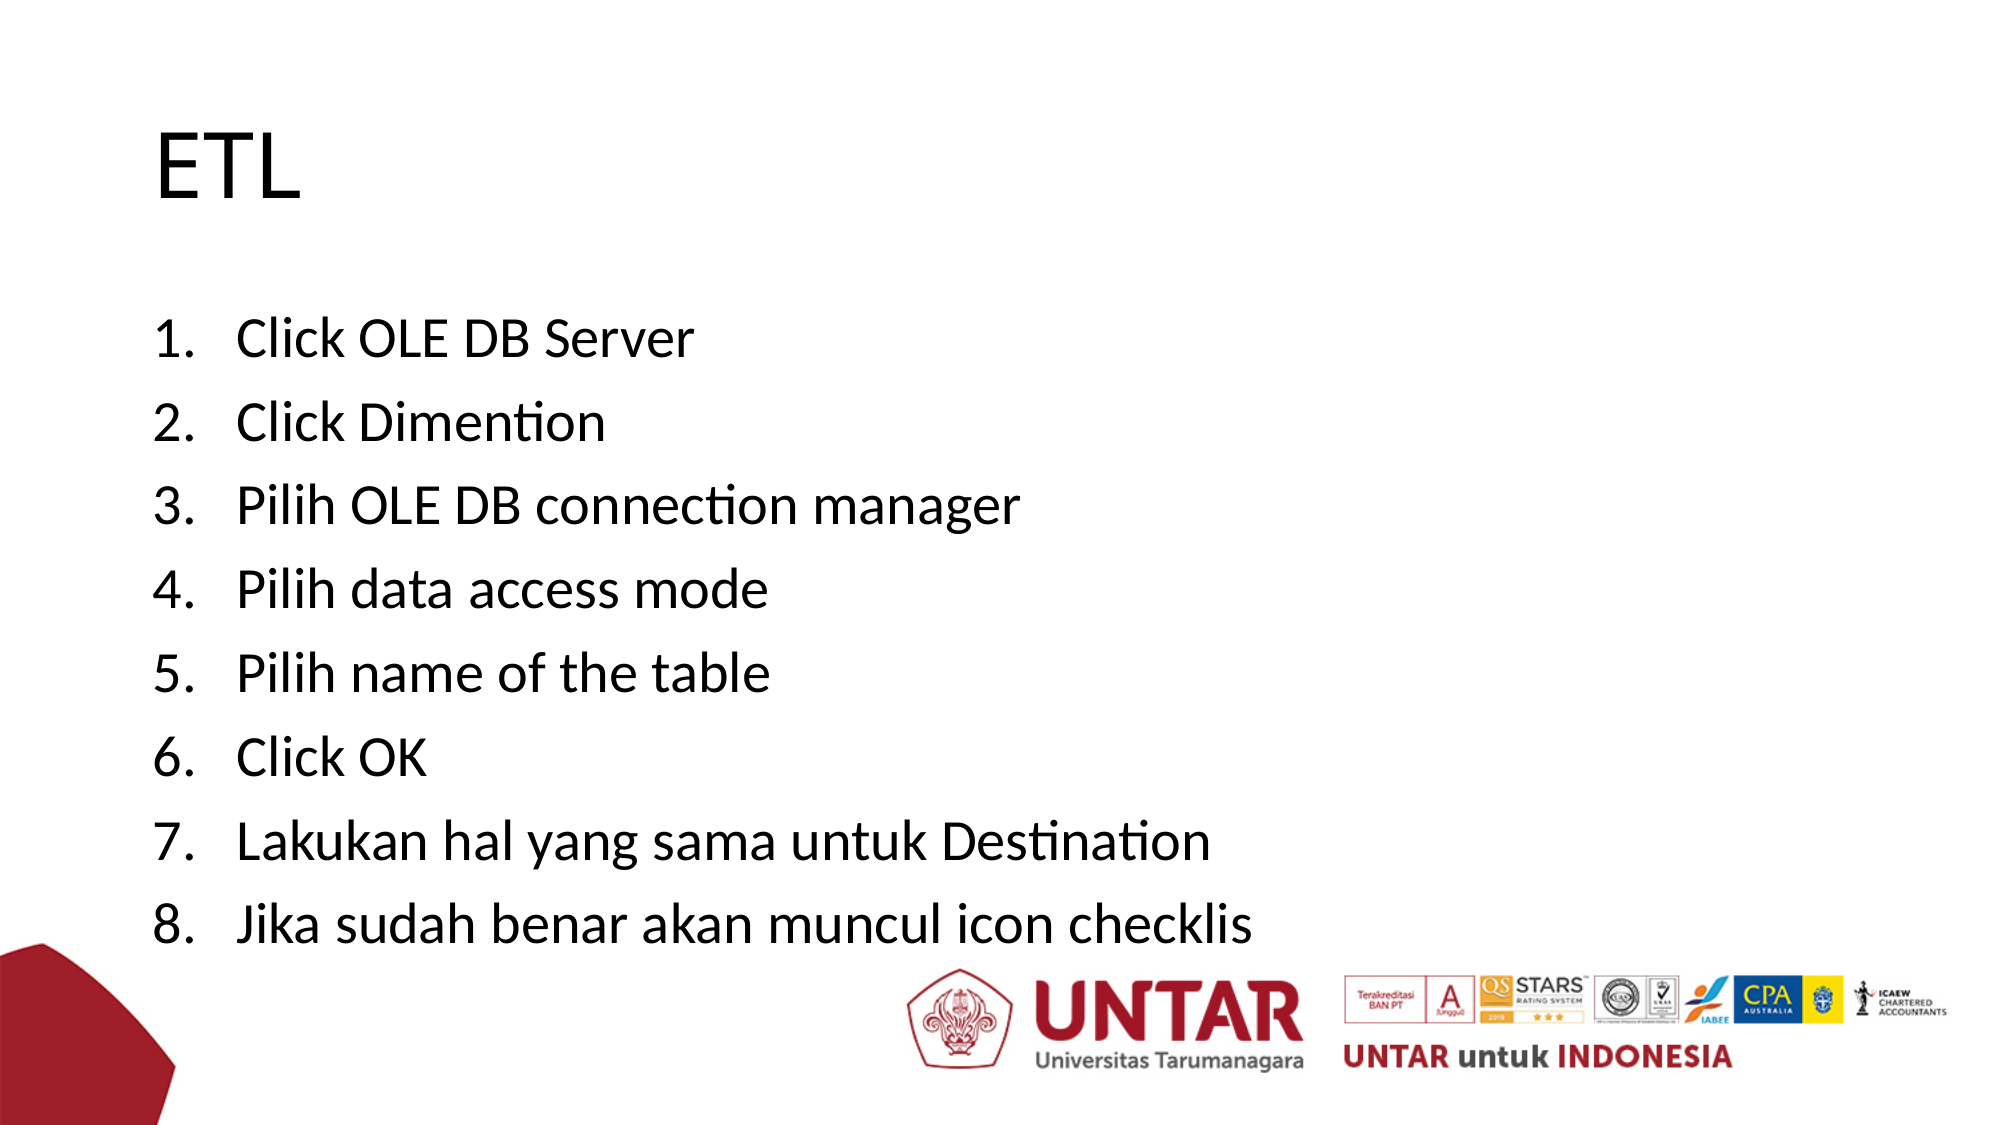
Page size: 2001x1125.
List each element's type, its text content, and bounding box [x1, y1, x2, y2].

picture [0, 0, 2001, 1125]
title ETL [137, 59, 1863, 278]
list Click OLE DB Server Click Dimention Pilih OLE DB connection manager Pilih data access mode Pilih name of the table Click OK Lakukan hal yang sama untuk Destination Jika sudah benar akan muncul icon checklis [137, 299, 1863, 1014]
